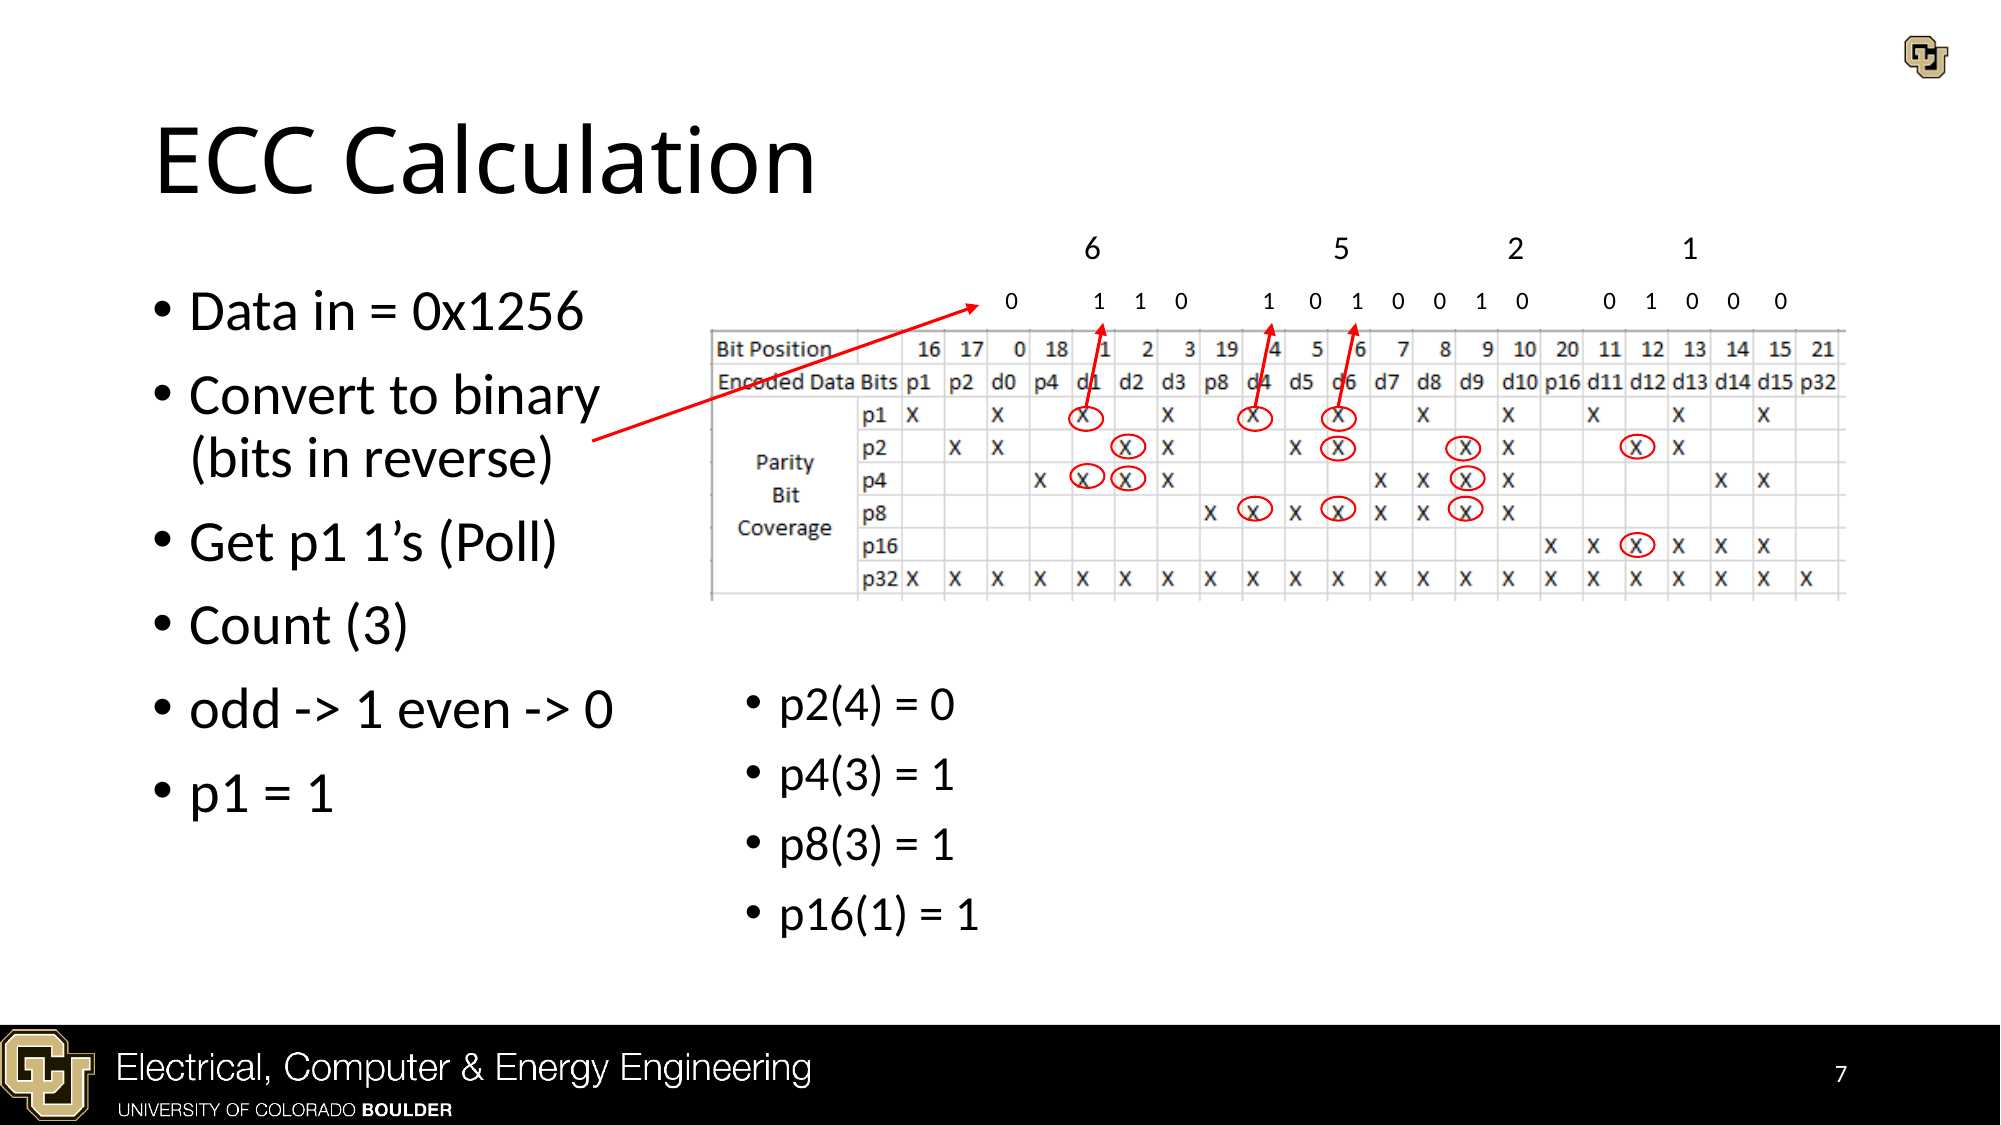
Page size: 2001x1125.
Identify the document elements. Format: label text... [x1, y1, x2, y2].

footer [0, 1024, 2000, 1125]
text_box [592, 305, 980, 442]
text_box p2(4) = 0 p4(3) = 1 p8(3) = 1 p16(1) = 1 [729, 670, 1843, 950]
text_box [1255, 322, 1273, 407]
picture [0, 1029, 810, 1121]
list Data in = 0x1256 Convert to binary (bits in reverse) Get p1 1’s (Poll) Count (3) odd -> 1 even -> 0 p1 = 1 [137, 273, 637, 941]
picture [1899, 32, 1958, 87]
text_box 6 5 2 1 0 1 1 0 1 0 1 0 0 1 0 0 1 0 0 0 [904, 223, 1843, 323]
title ECC Calculation [137, 55, 1863, 274]
slide_number 7 [1412, 1042, 1863, 1103]
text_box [1086, 322, 1104, 407]
picture [710, 329, 1846, 601]
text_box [1337, 322, 1356, 407]
